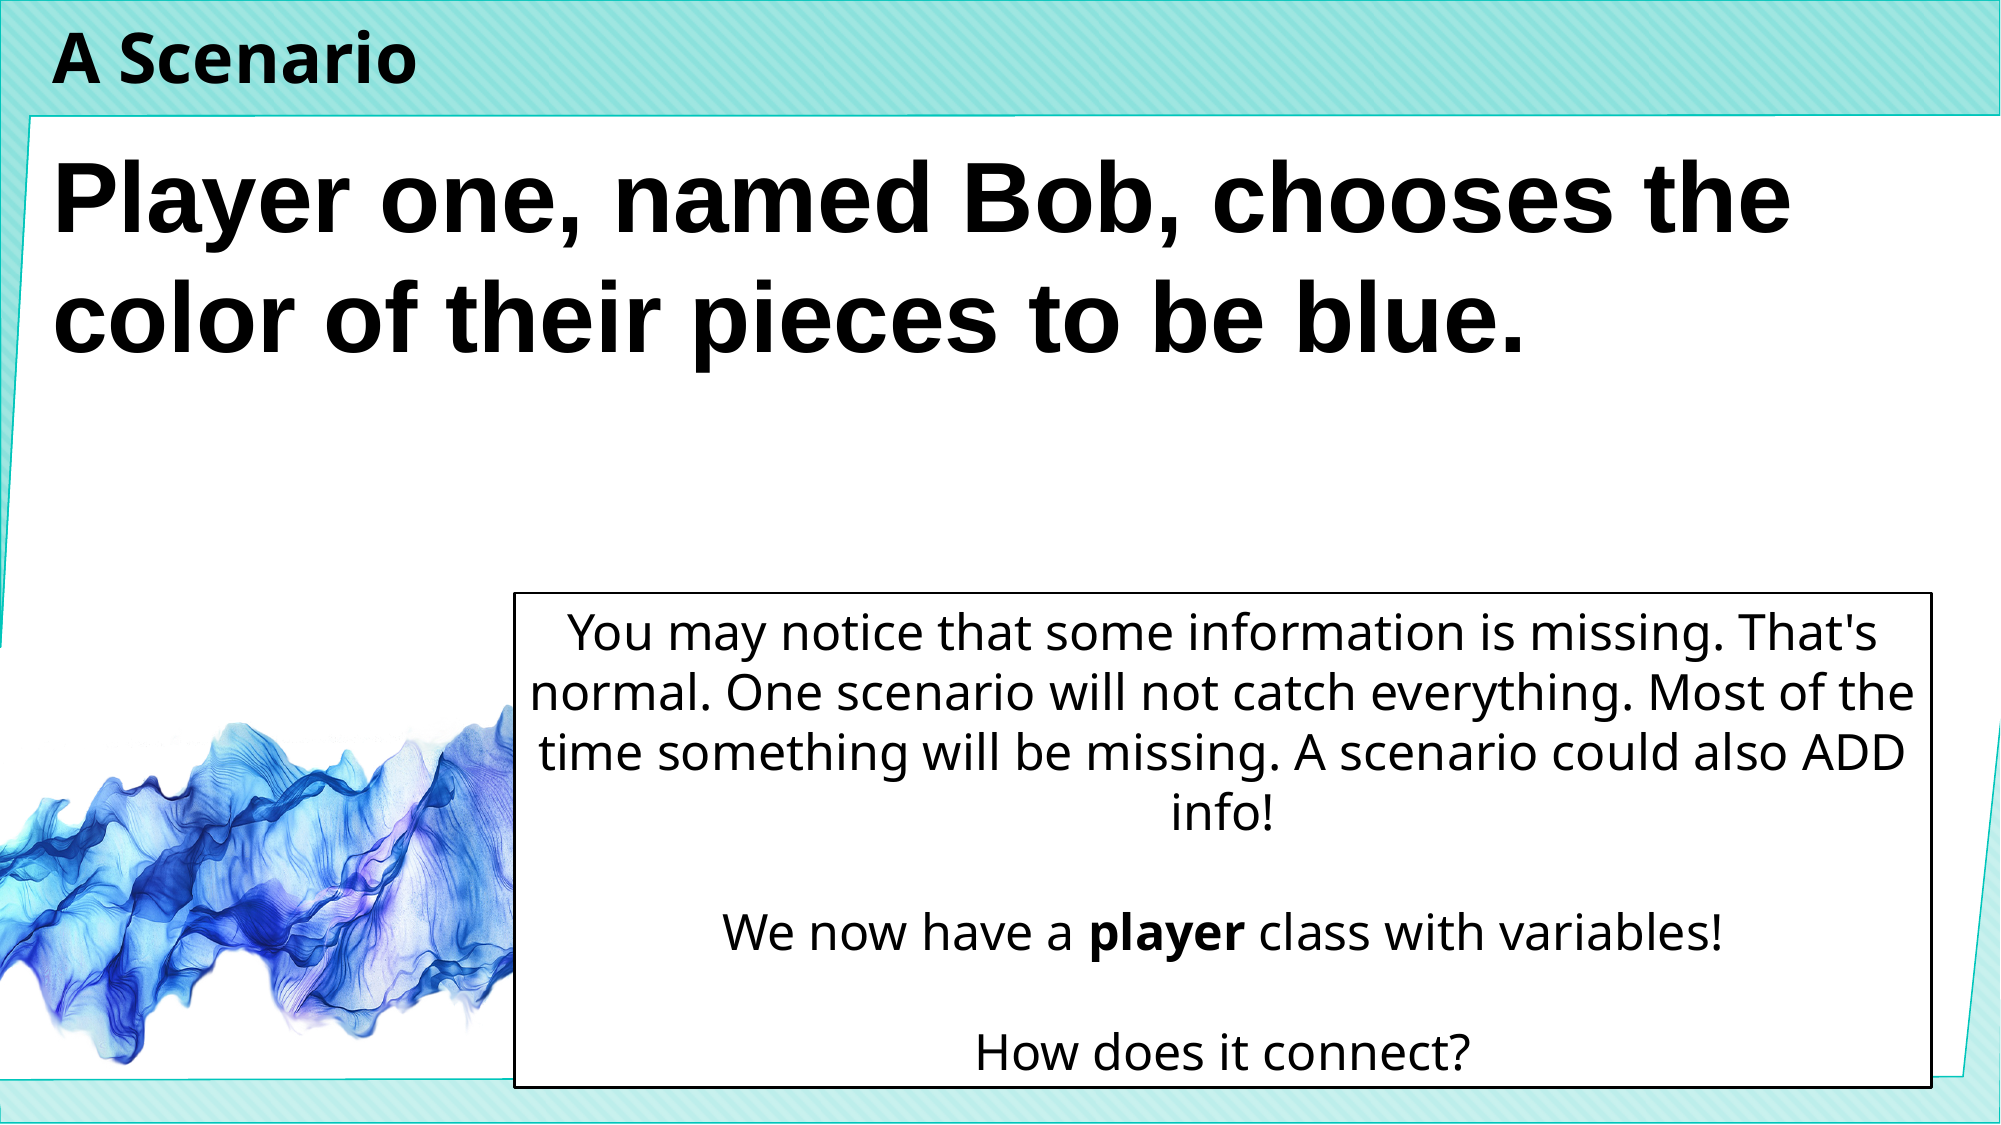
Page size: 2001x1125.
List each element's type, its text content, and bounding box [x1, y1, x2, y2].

picture [0, 608, 581, 1125]
list Player one, named Bob, chooses the color of their pieces to be blue. [37, 124, 1939, 1059]
title A Scenario [37, 6, 1939, 106]
text_box You may notice that some information is missing. That's normal. One scenario will not catch everything. Most of the time something will be missing. A scenario could also ADD info! We now have a player class with variables! How does it connect? [513, 592, 1933, 1089]
